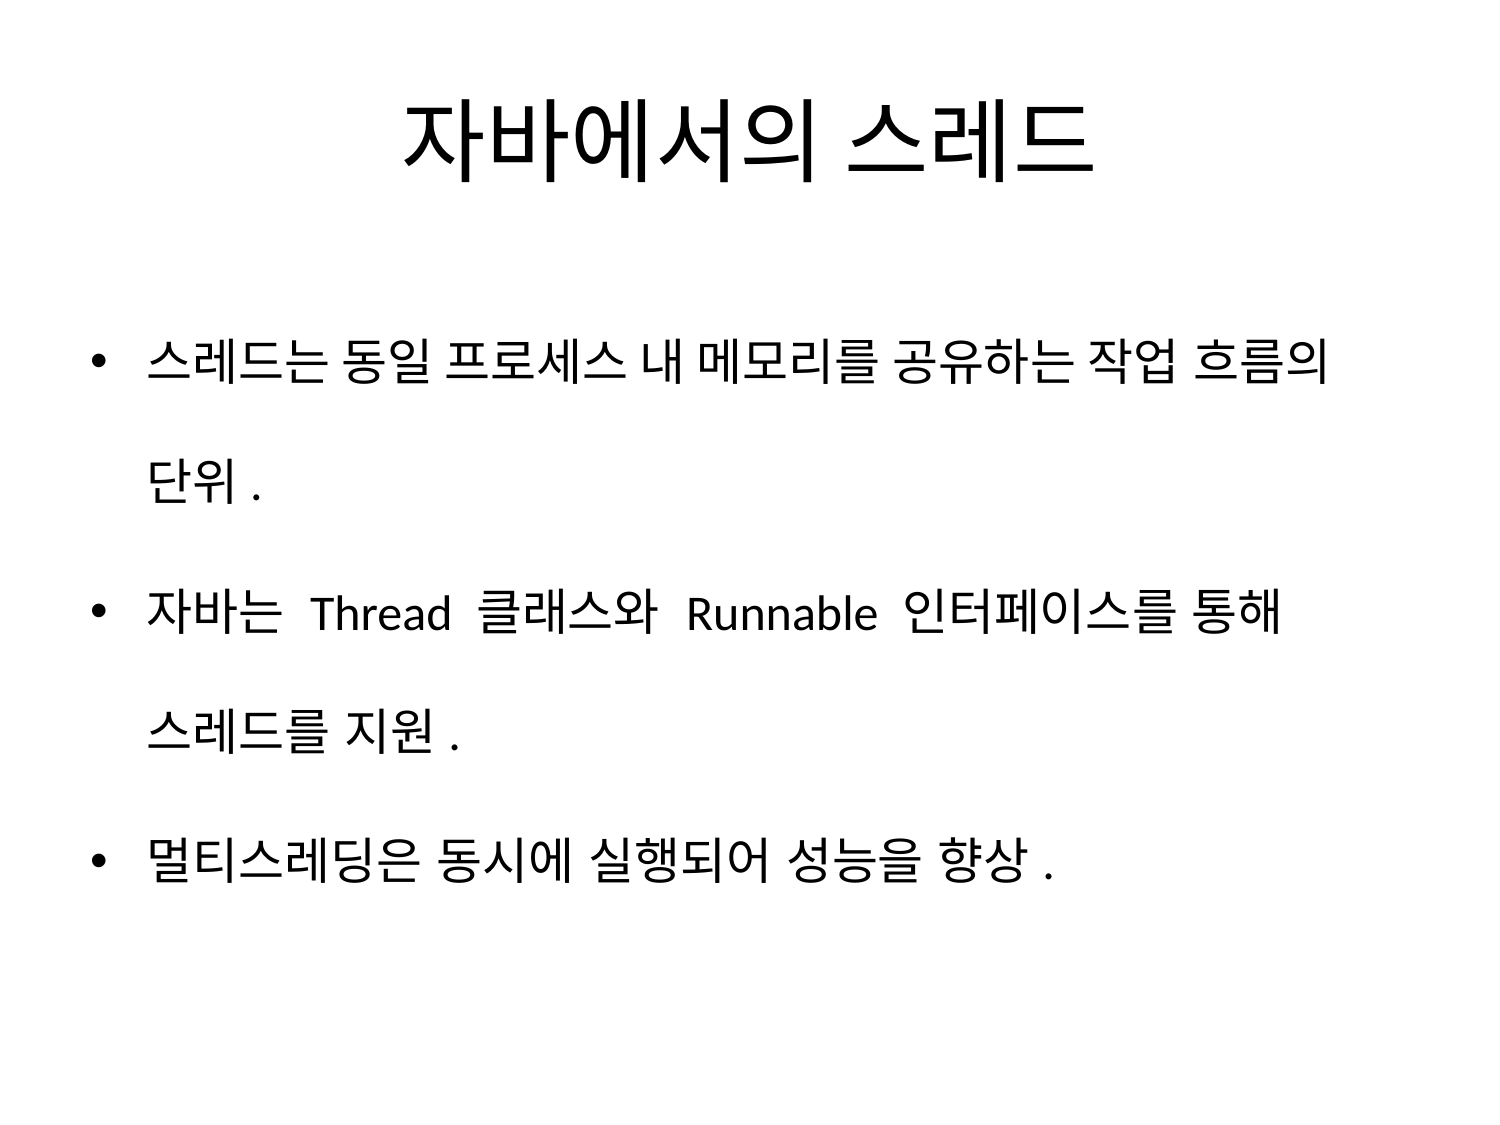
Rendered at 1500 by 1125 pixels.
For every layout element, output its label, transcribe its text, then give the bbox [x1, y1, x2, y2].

title 자바에서의 스레드 [75, 45, 1425, 233]
list 스레드는 동일 프로세스 내 메모리를 공유하는 작업 흐름의 단위. 자바는 Thread 클래스와 Runnable 인터페이스를 통해 스레드를 지원. 멀티스레딩은 동시에 실행되어 성능을 향상. [75, 262, 1425, 1005]
